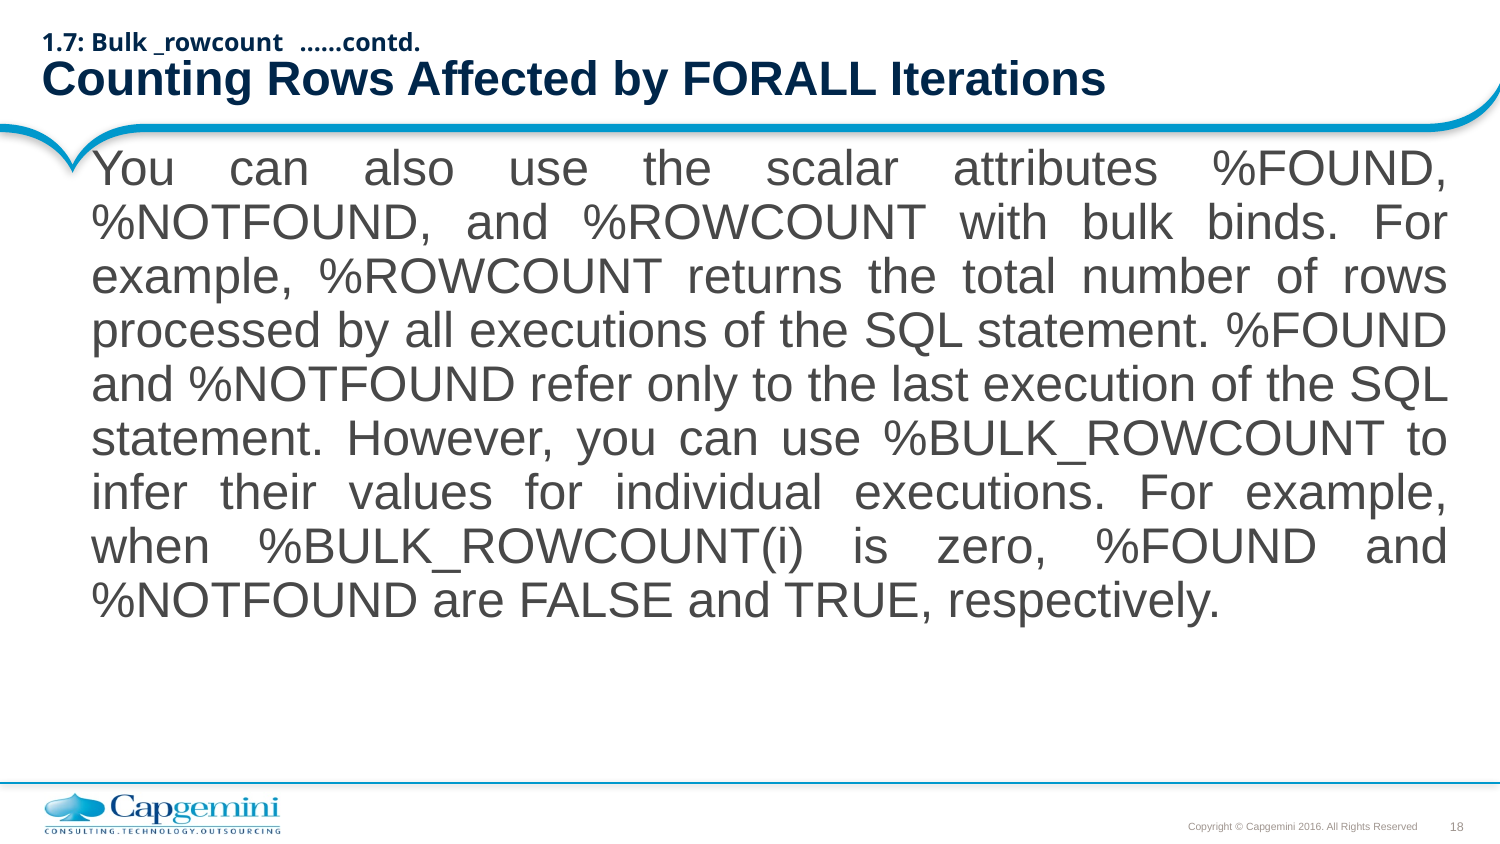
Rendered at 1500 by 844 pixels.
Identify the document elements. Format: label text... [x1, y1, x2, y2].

title 1.7: Bulk _rowcount ……contd. Counting Rows Affected by FORALL Iterations [0, 0, 1500, 111]
list You can also use the scalar attributes %FOUND, %NOTFOUND, and %ROWCOUNT with bulk binds. For example, %ROWCOUNT returns the total number of rows processed by all executions of the SQL statement. %FOUND and %NOTFOUND refer only to the last execution of the SQL statement. However, you can use %BULK_ROWCOUNT to infer their values for individual executions. For example, when %BULK_ROWCOUNT(i) is zero, %FOUND and %NOTFOUND are FALSE and TRUE, respectively. [52, 132, 1459, 800]
picture [44, 792, 281, 835]
